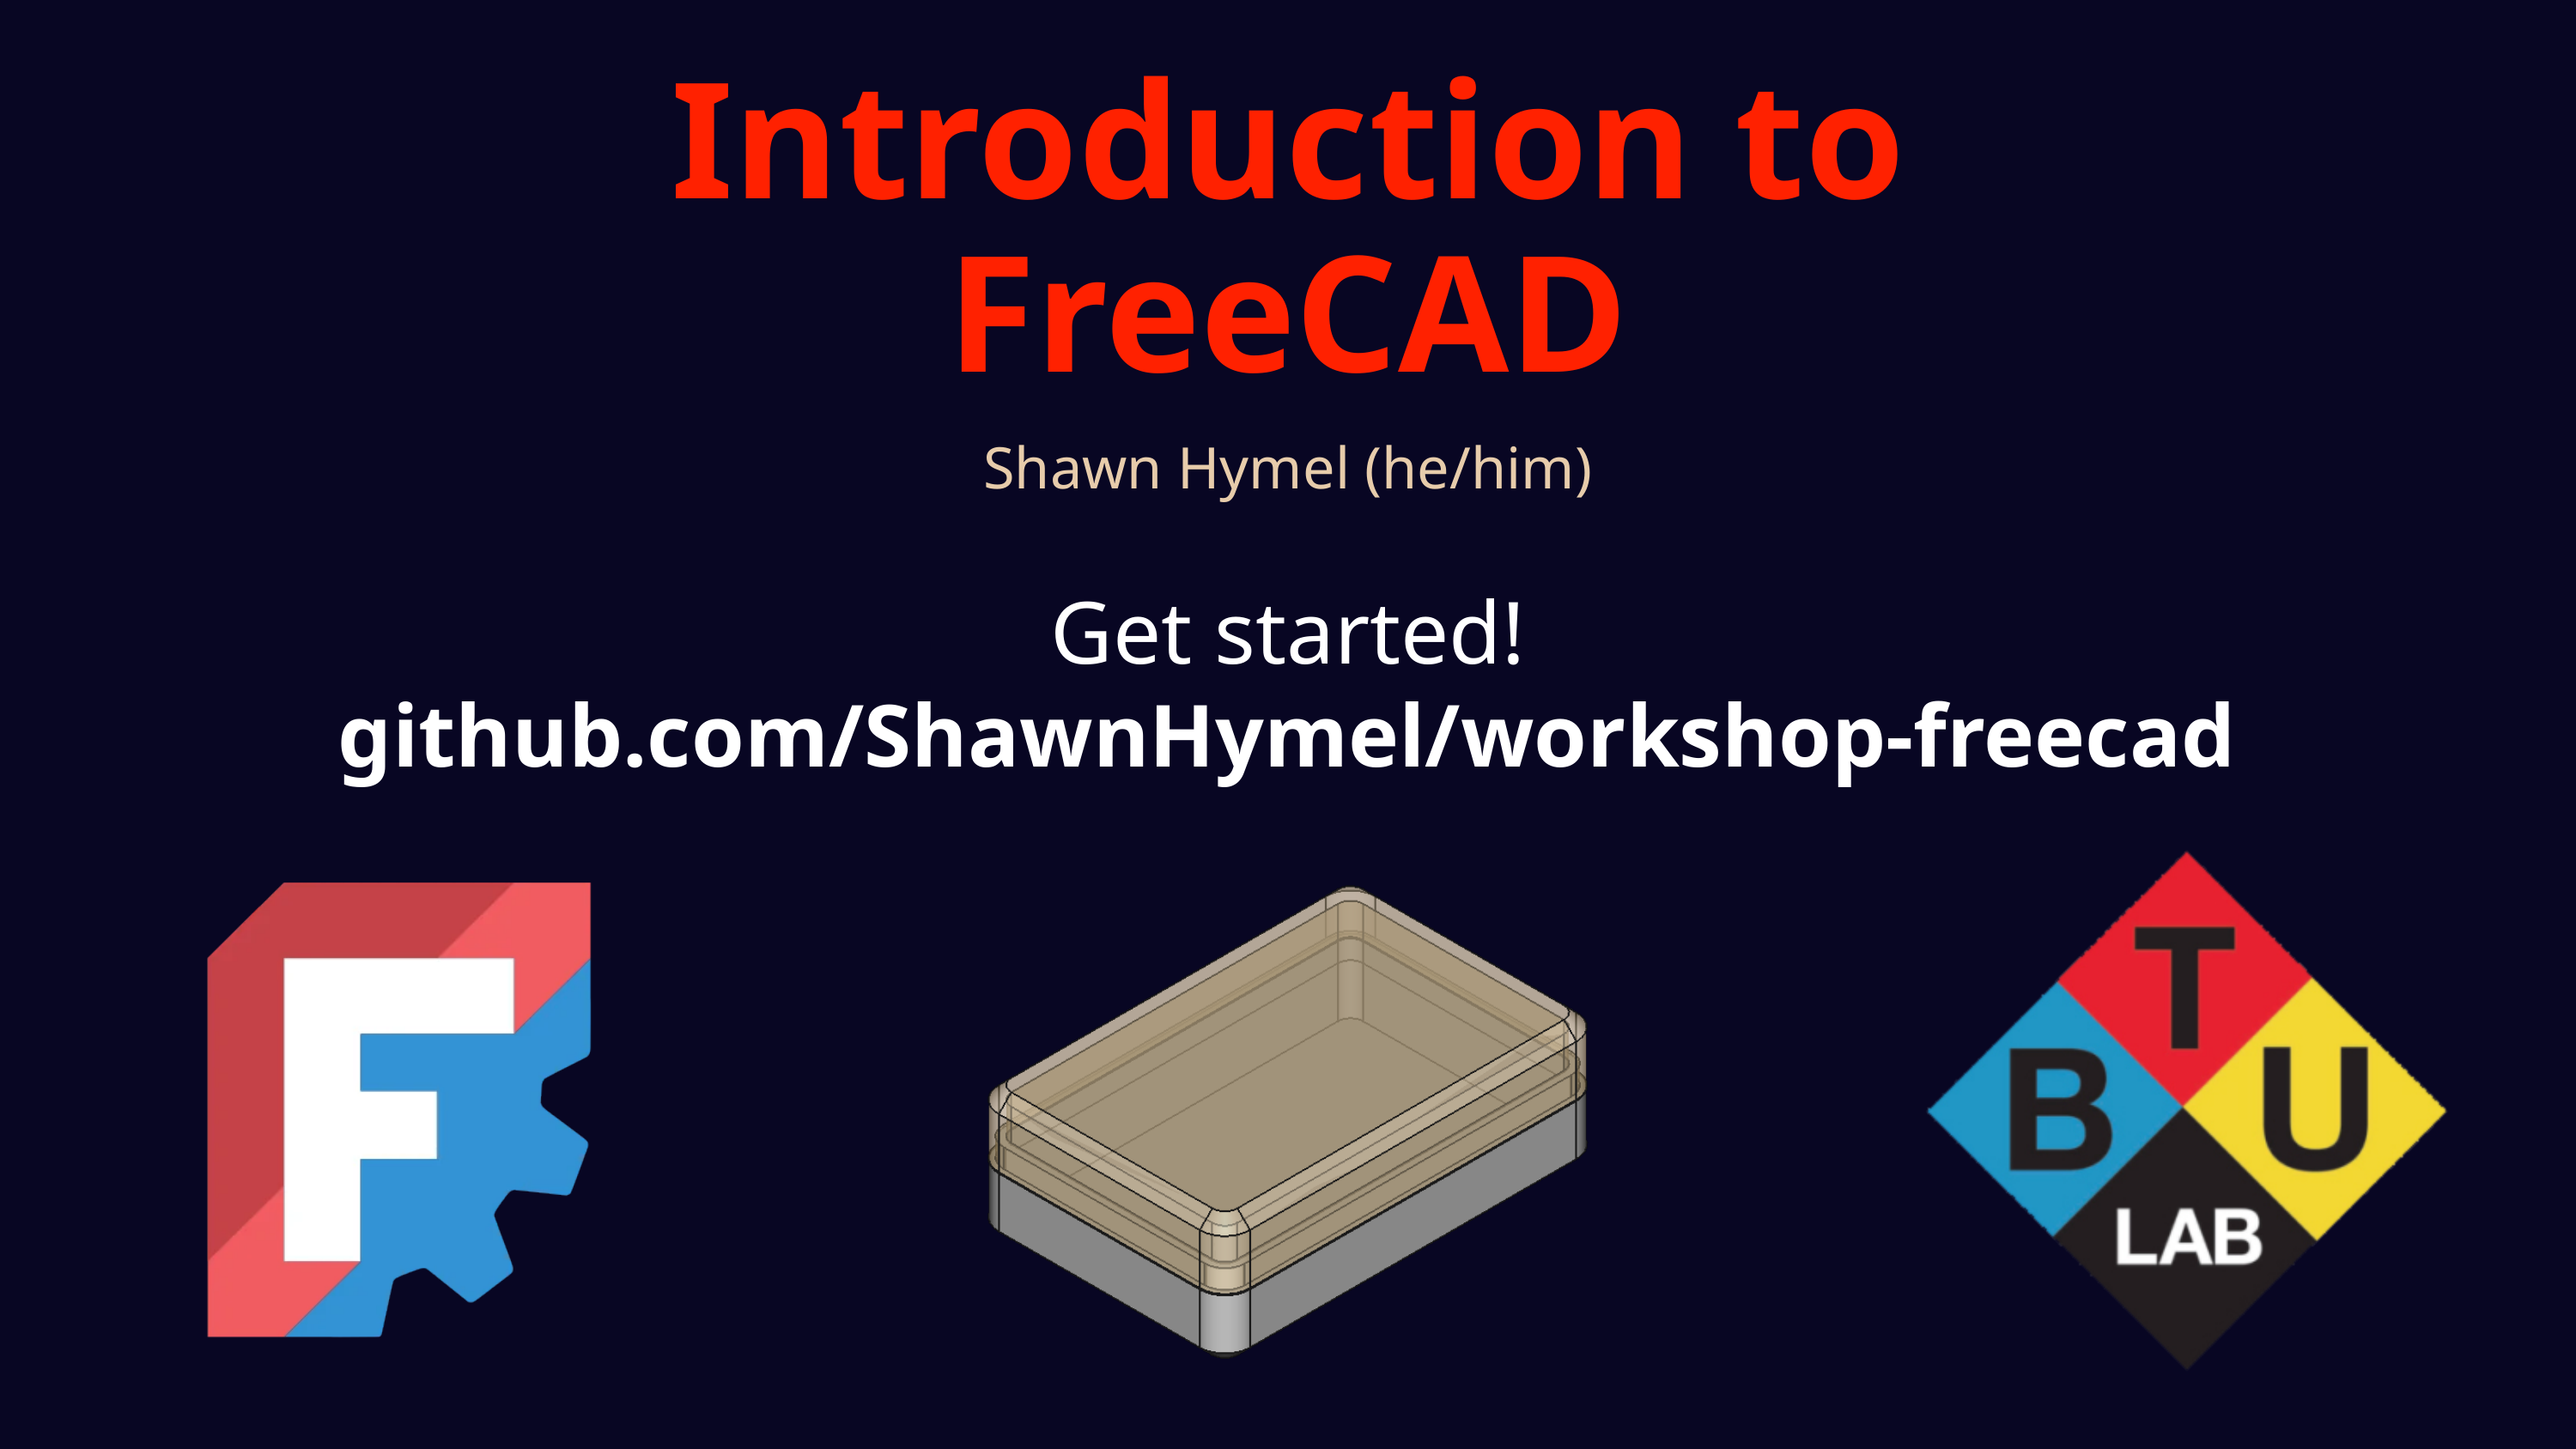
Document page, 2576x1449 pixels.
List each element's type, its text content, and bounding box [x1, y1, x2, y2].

text_box Get started! github.com/ShawnHymel/workshop-freecad [283, 571, 2293, 791]
picture [205, 882, 592, 1339]
picture [983, 882, 1592, 1360]
title Introduction to FreeCAD [322, 0, 2254, 414]
picture [1911, 829, 2468, 1380]
subtitle Shawn Hymel (he/him) [322, 433, 2254, 571]
